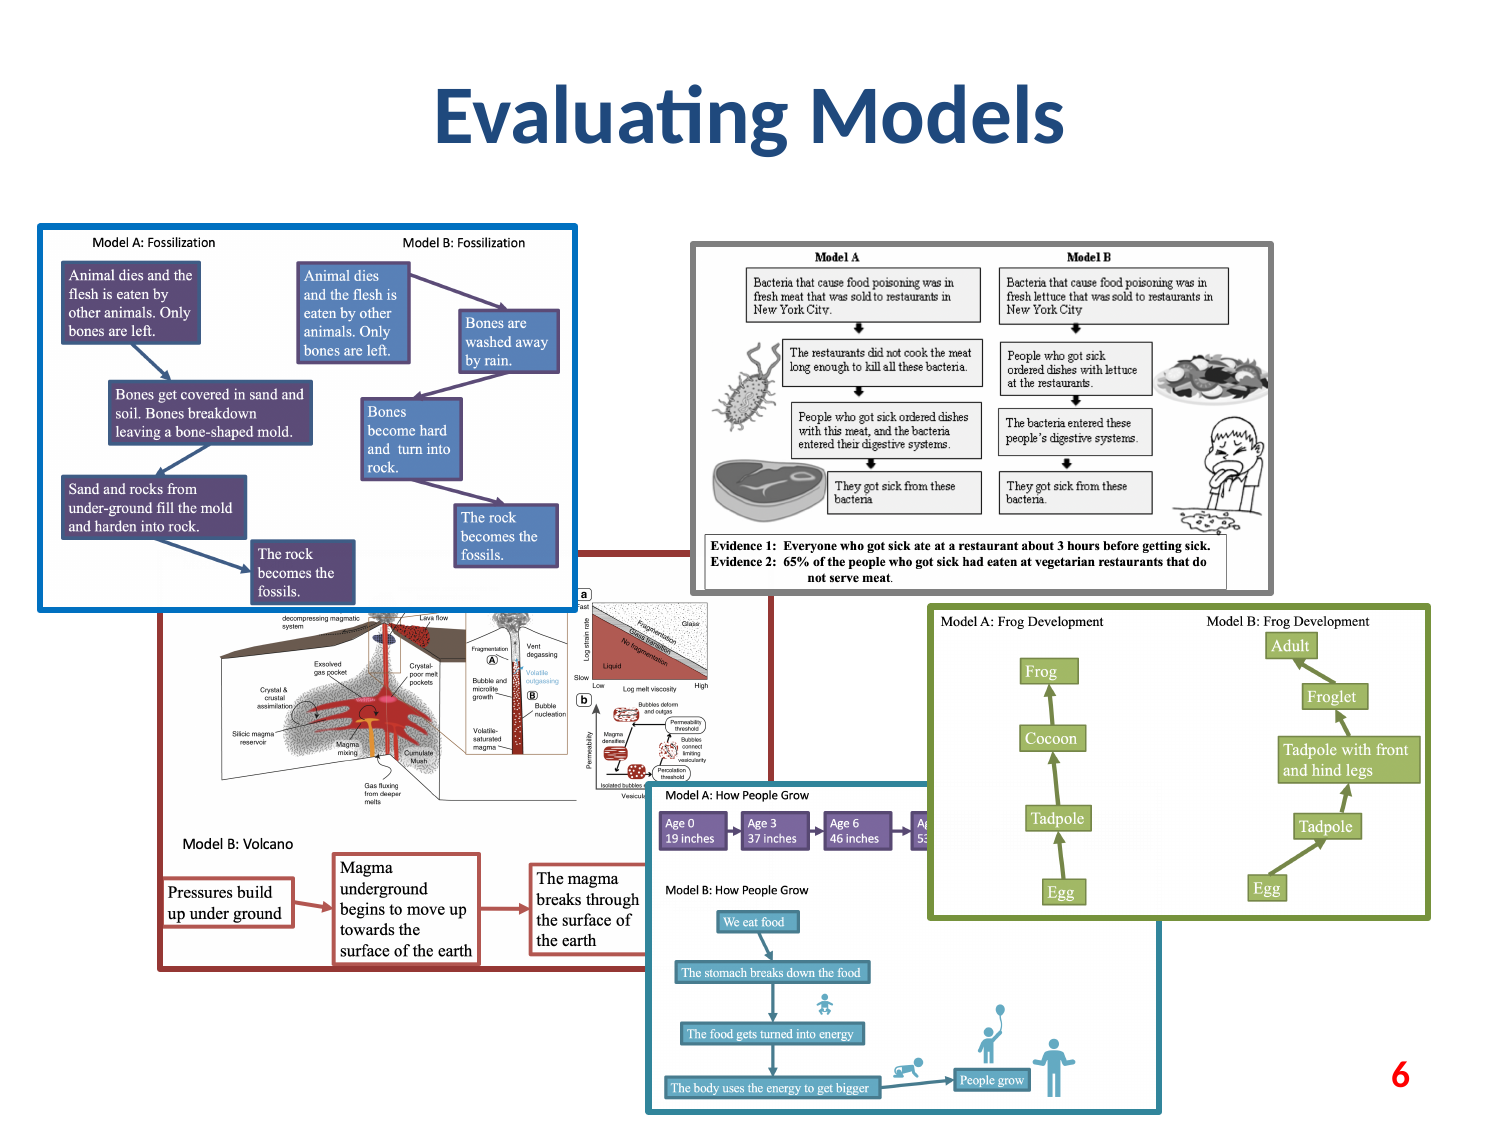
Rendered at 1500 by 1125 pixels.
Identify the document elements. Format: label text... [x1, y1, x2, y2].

title Evaluating Models [75, 16, 1425, 204]
slide_number ‹#› [1162, 1042, 1425, 1103]
picture [42, 229, 1426, 1110]
